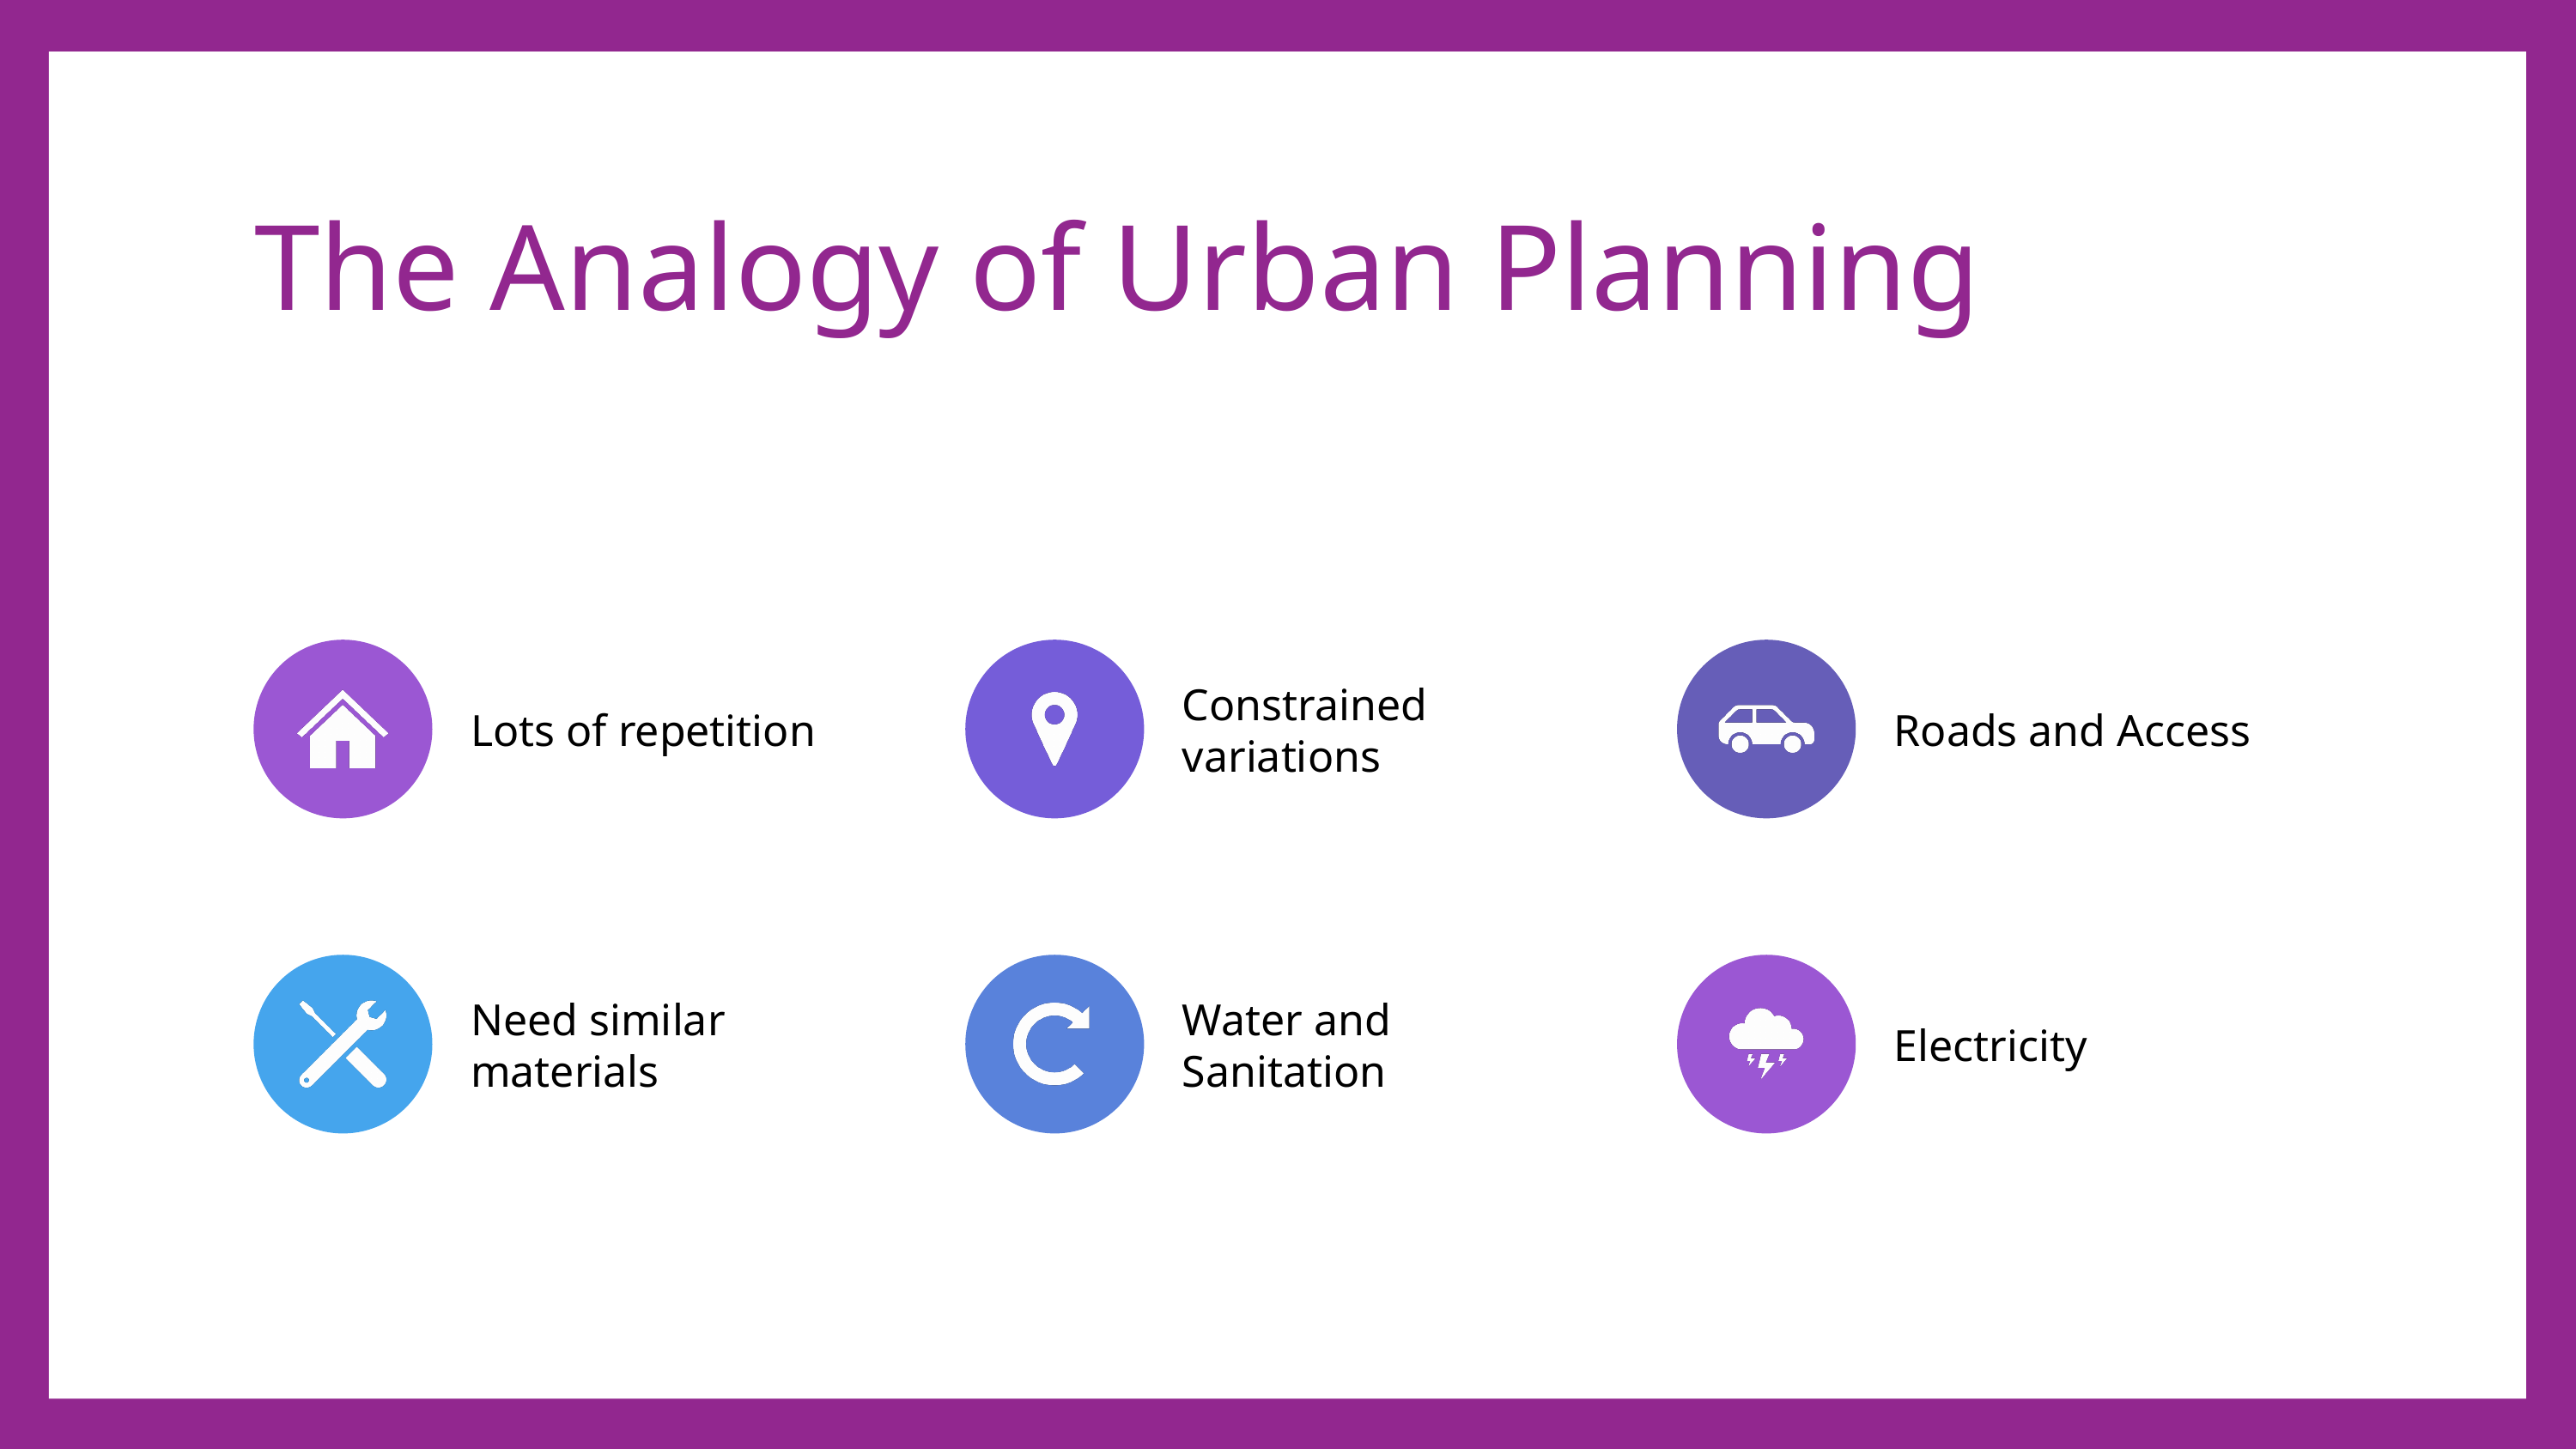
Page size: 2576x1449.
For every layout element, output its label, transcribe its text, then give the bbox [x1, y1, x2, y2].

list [240, 485, 2328, 1288]
title The Analogy of Urban Planning [241, 129, 2329, 415]
